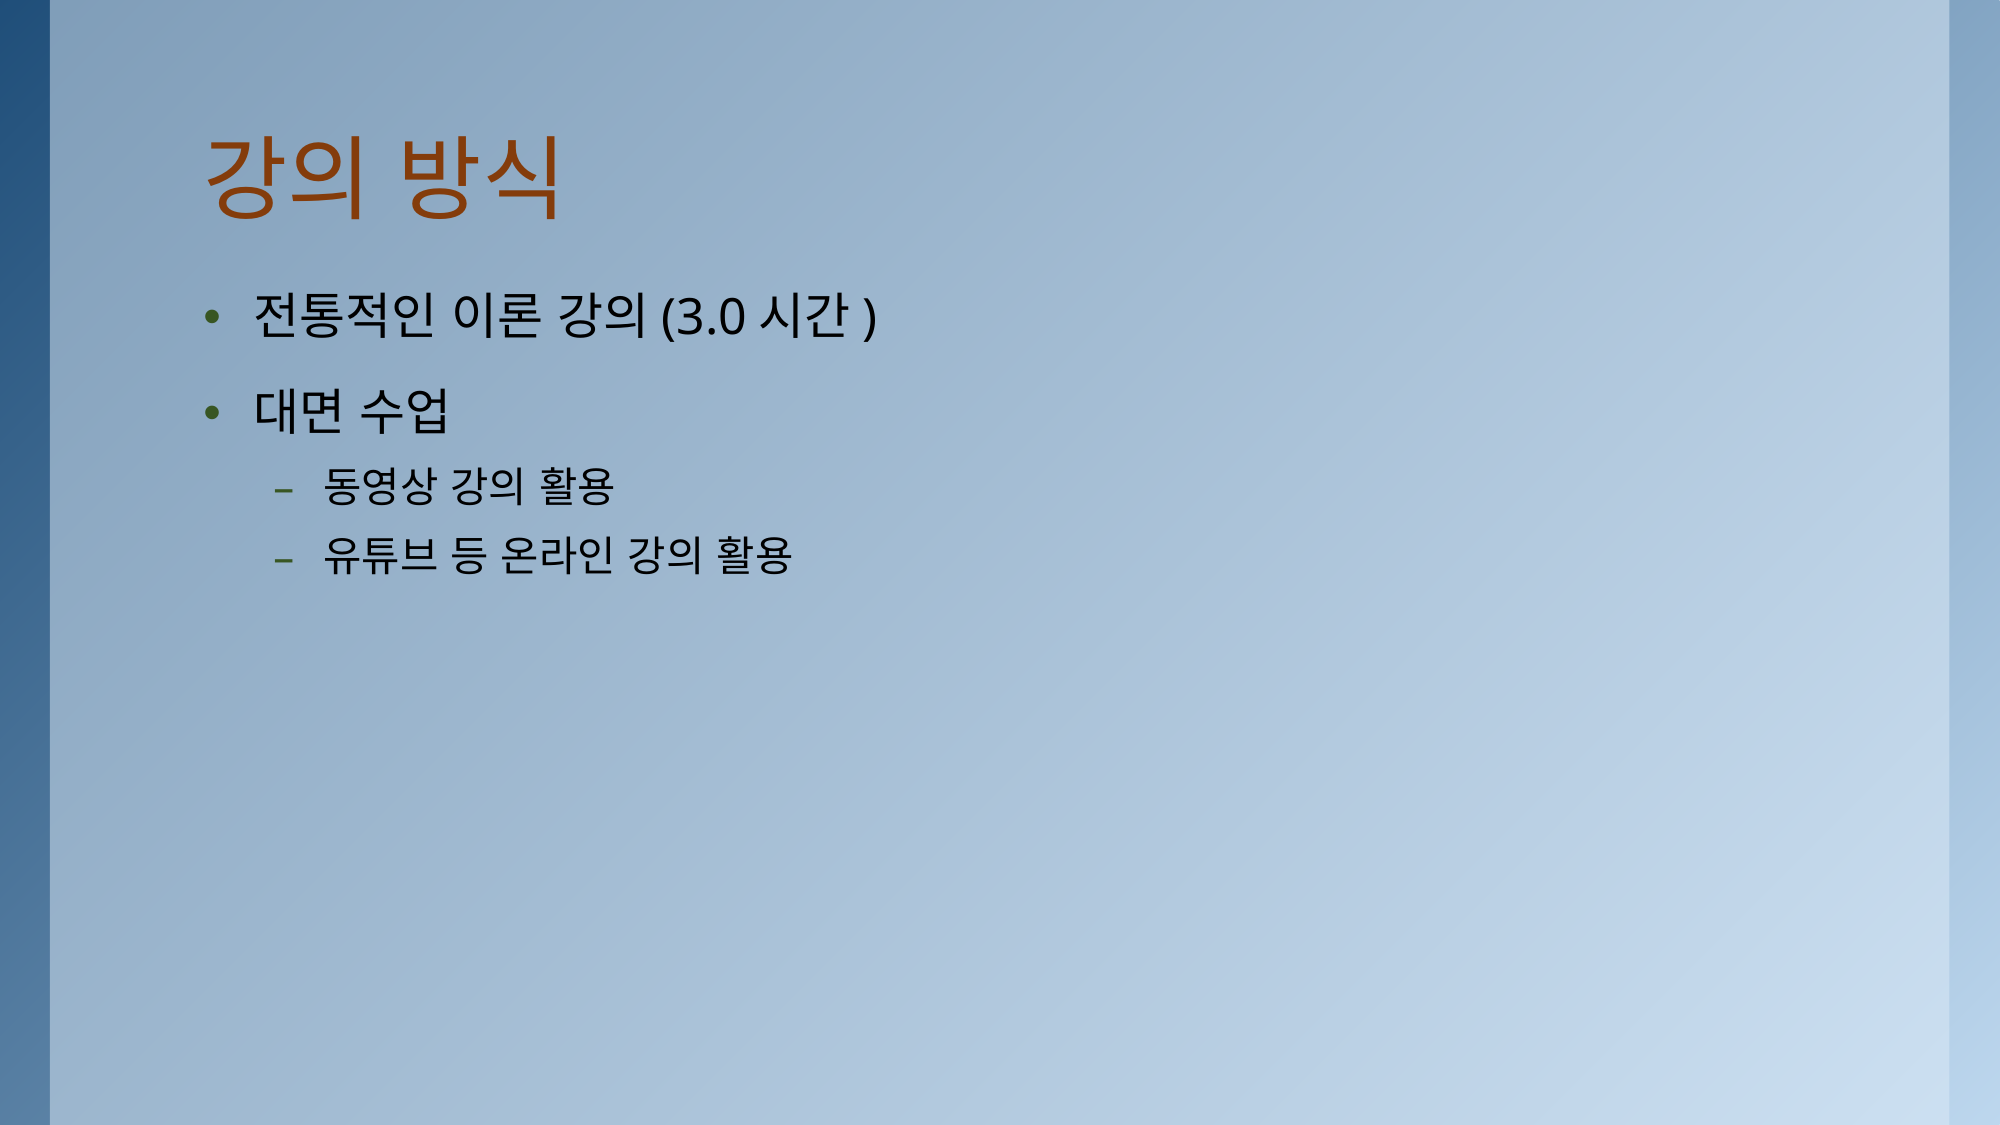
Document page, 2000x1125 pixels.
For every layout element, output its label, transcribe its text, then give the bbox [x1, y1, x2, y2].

list 전통적인 이론 강의(3.0시간) 대면 수업 동영상 강의 활용 유튜브 등 온라인 강의 활용 [183, 279, 1850, 1013]
title 강의 방식 [183, 12, 1850, 242]
